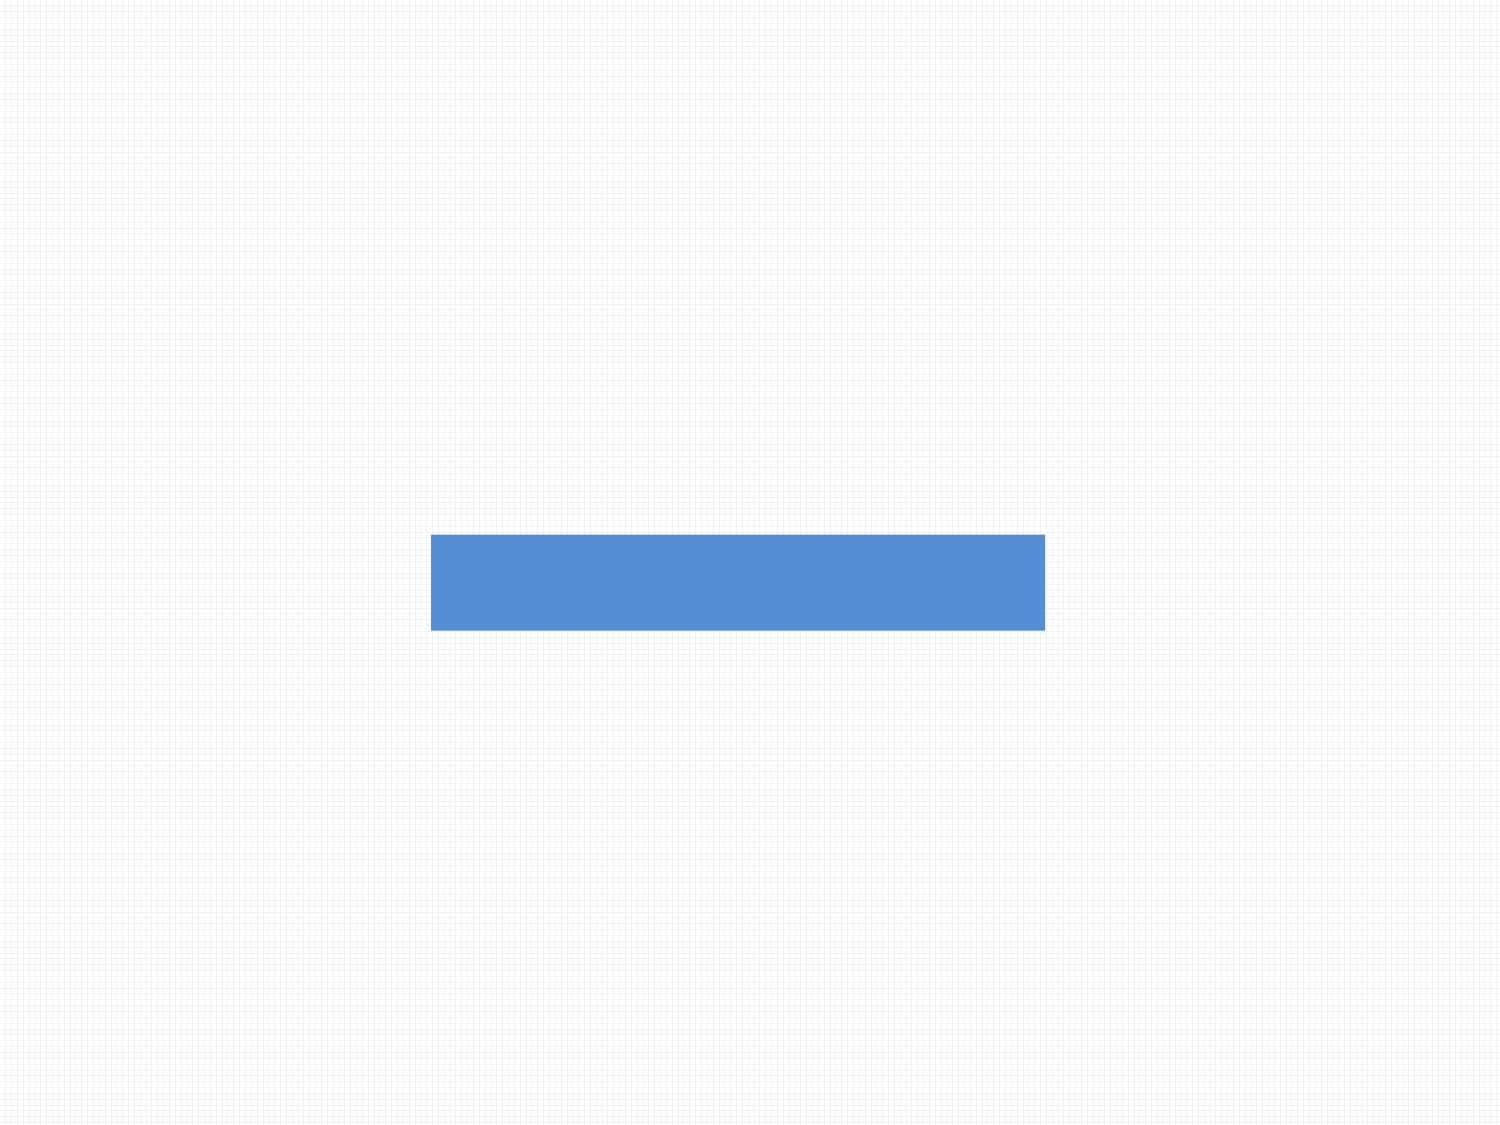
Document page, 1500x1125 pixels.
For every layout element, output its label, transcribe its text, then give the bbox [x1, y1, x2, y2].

text_box [431, 534, 1046, 631]
text_box [0, 0, 1500, 1125]
text_box 감사합니다. [596, 543, 1034, 698]
